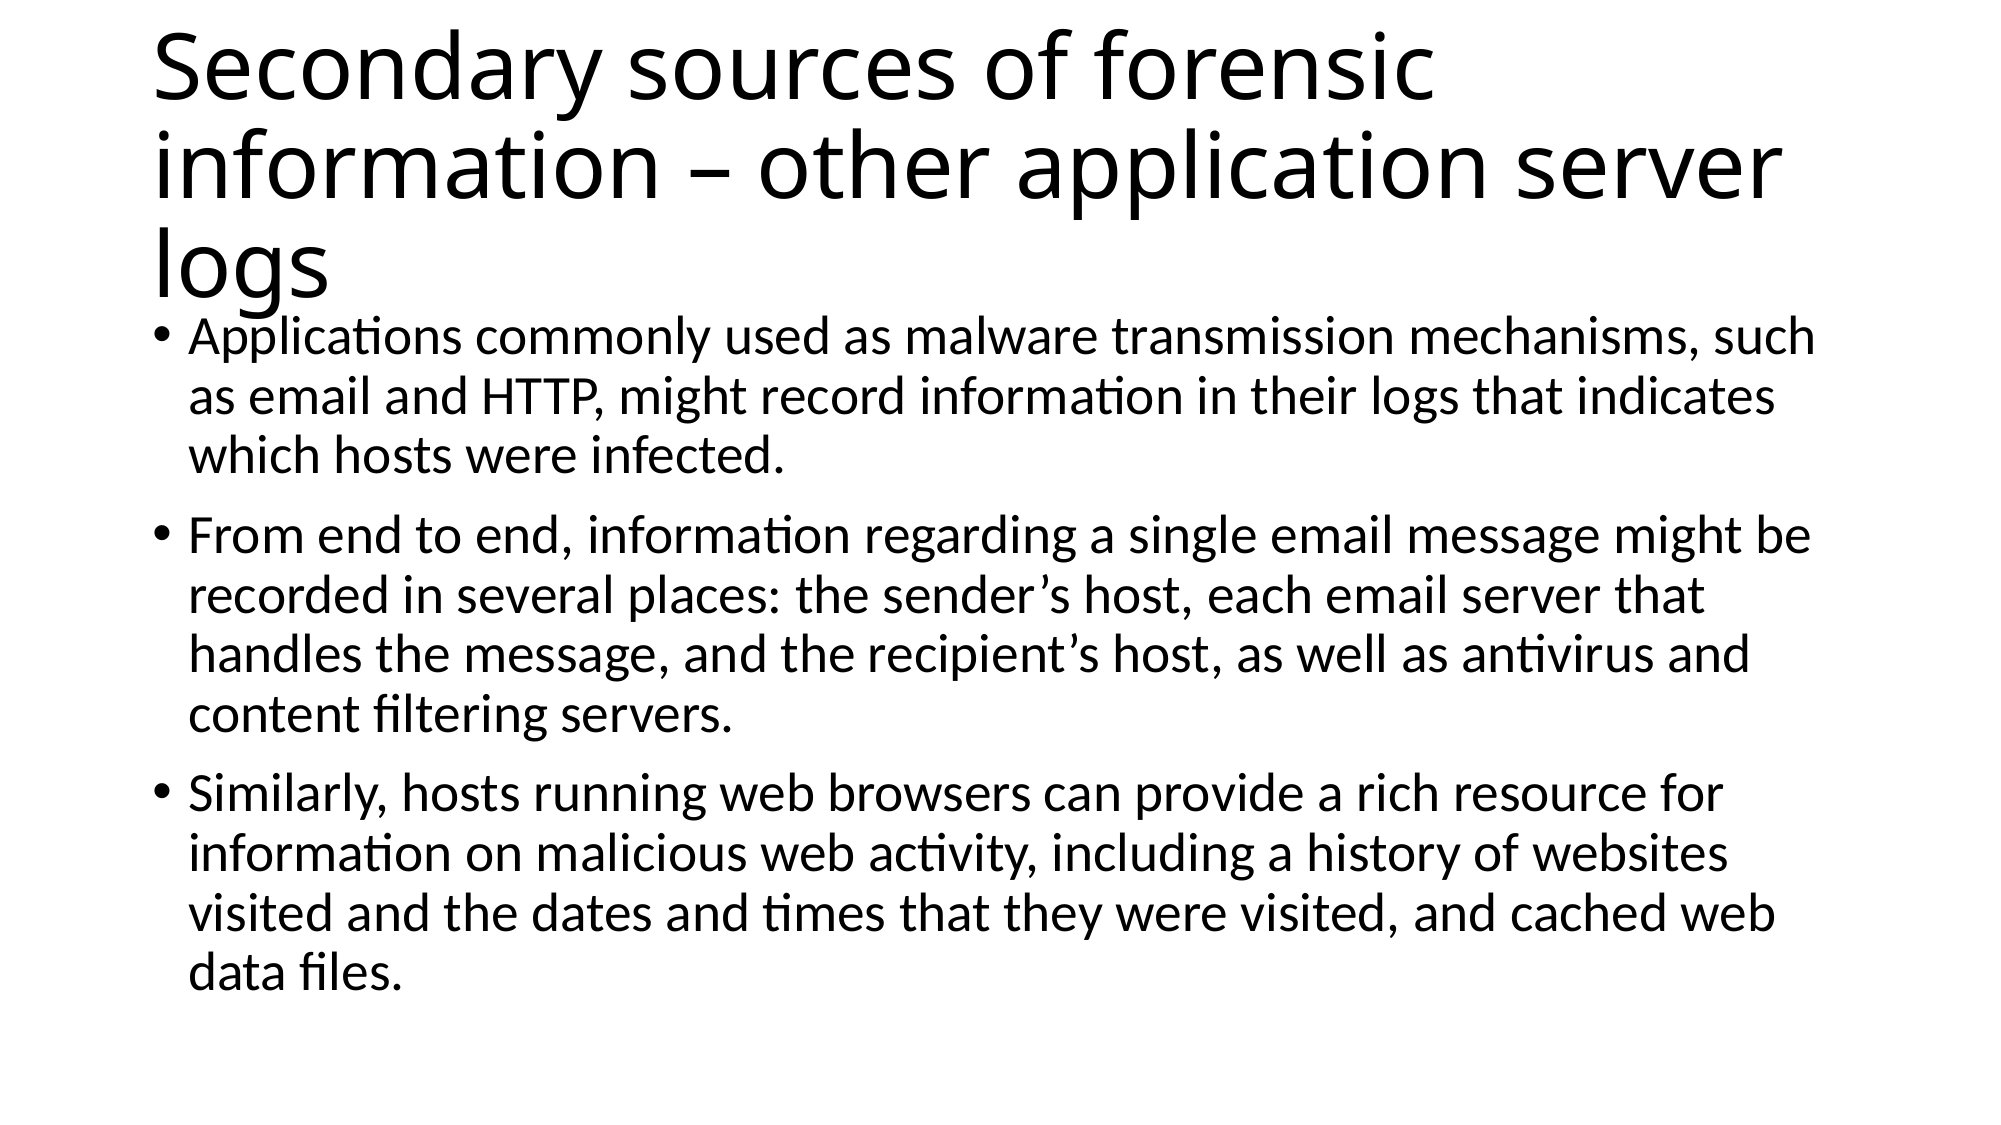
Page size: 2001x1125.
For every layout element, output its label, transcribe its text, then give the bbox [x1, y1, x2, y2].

list Applications commonly used as malware transmission mechanisms, such as email and HTTP, might record information in their logs that indicates which hosts were infected. From end to end, information regarding a single email message might be recorded in several places: the sender’s host, each email server that handles the message, and the recipient’s host, as well as antivirus and content filtering servers. Similarly, hosts running web browsers can provide a rich resource for information on malicious web activity, including a history of websites visited and the dates and times that they were visited, and cached web data files. [137, 299, 1863, 1014]
title Secondary sources of forensic information – other application server logs [137, 59, 1863, 278]
